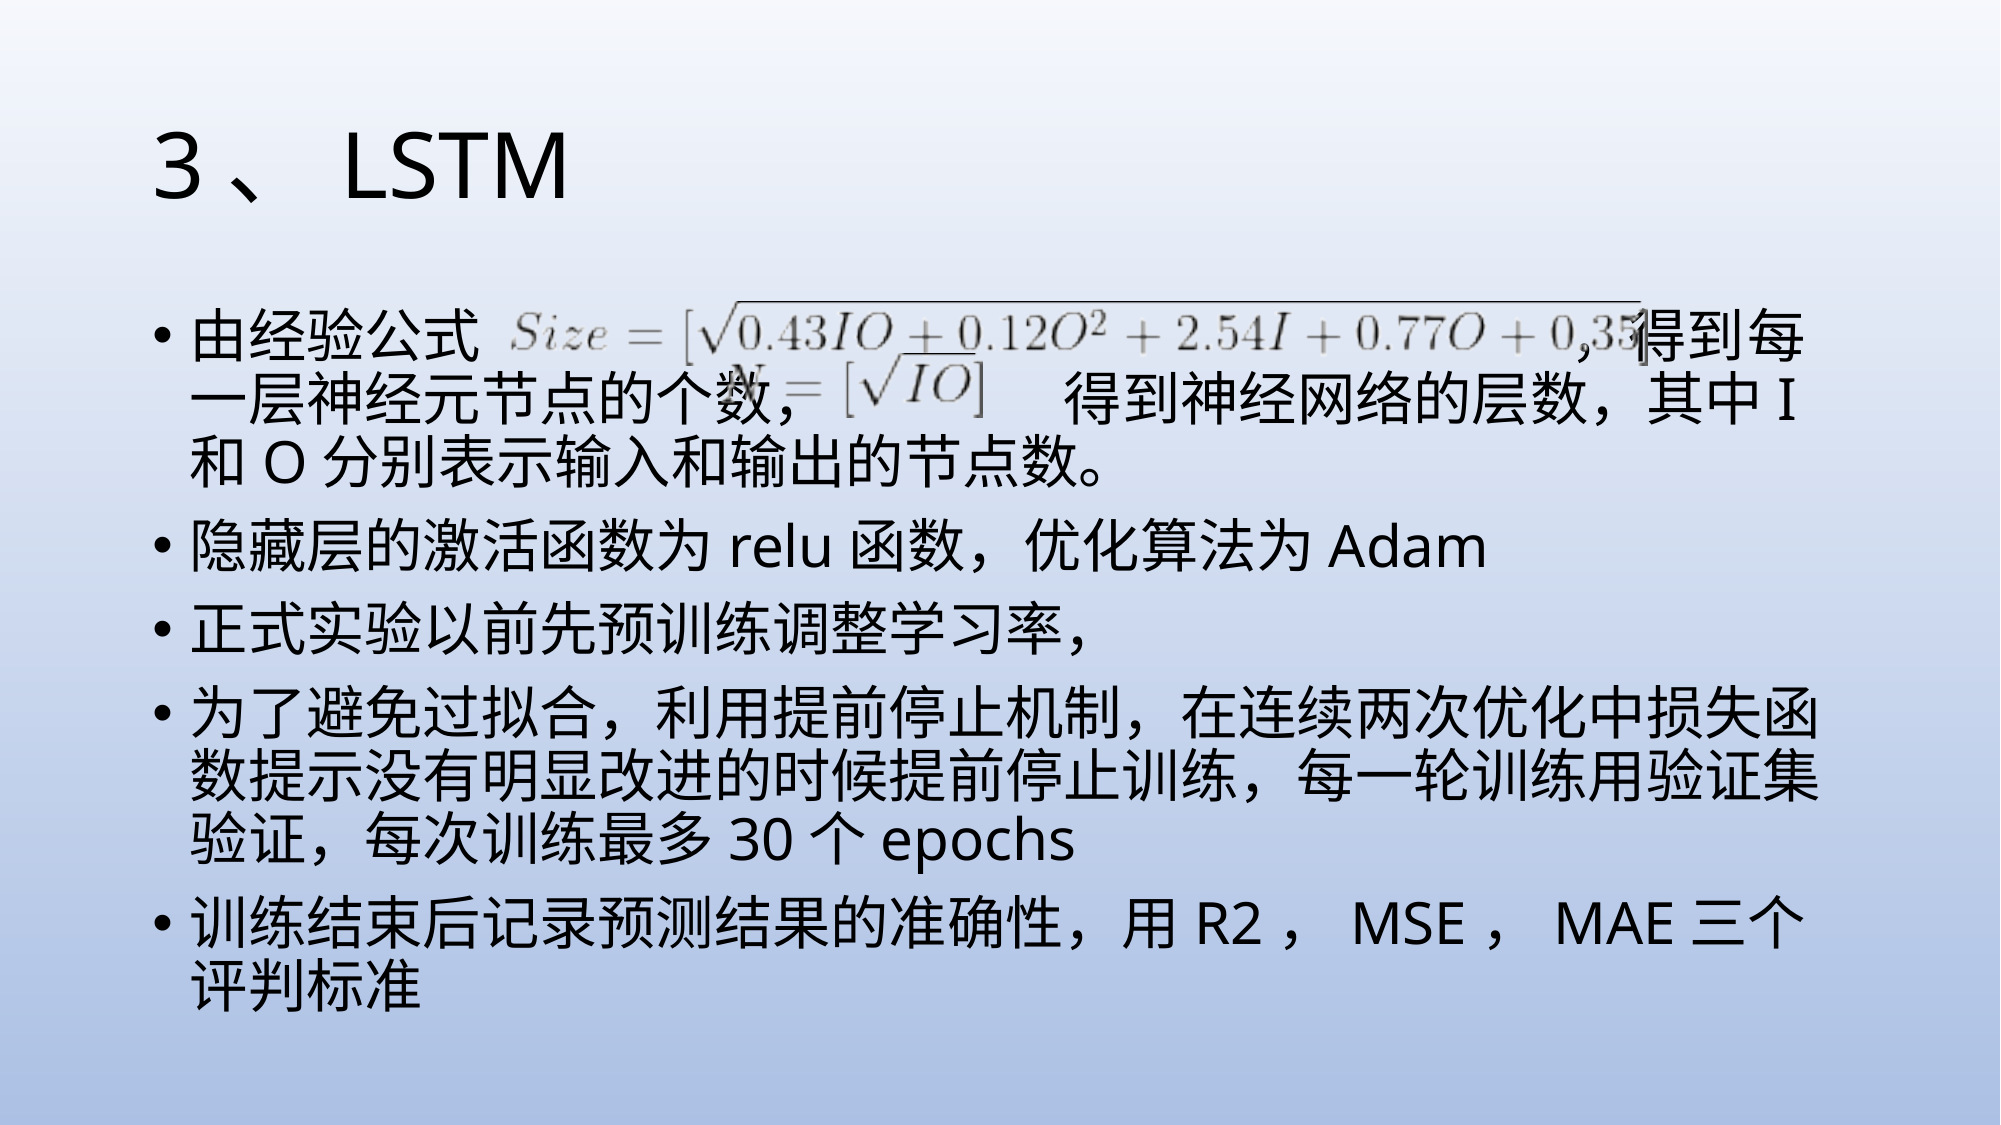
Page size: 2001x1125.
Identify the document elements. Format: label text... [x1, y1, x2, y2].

list 由经验公式 ，得到每一层神经元节点的个数， 得到神经网络的层数，其中I和O分别表示输入和输出的节点数。 隐藏层的激活函数为relu函数，优化算法为Adam 正式实验以前先预训练调整学习率， 为了避免过拟合，利用提前停止机制，在连续两次优化中损失函数提示没有明显改进的时候提前停止训练，每一轮训练用验证集验证，每次训练最多30个epochs 训练结束后记录预测结果的准确性，用R2，MSE，MAE三个评判标准 [137, 299, 1863, 1014]
title 3、LSTM [137, 59, 1863, 278]
picture [509, 301, 1648, 419]
